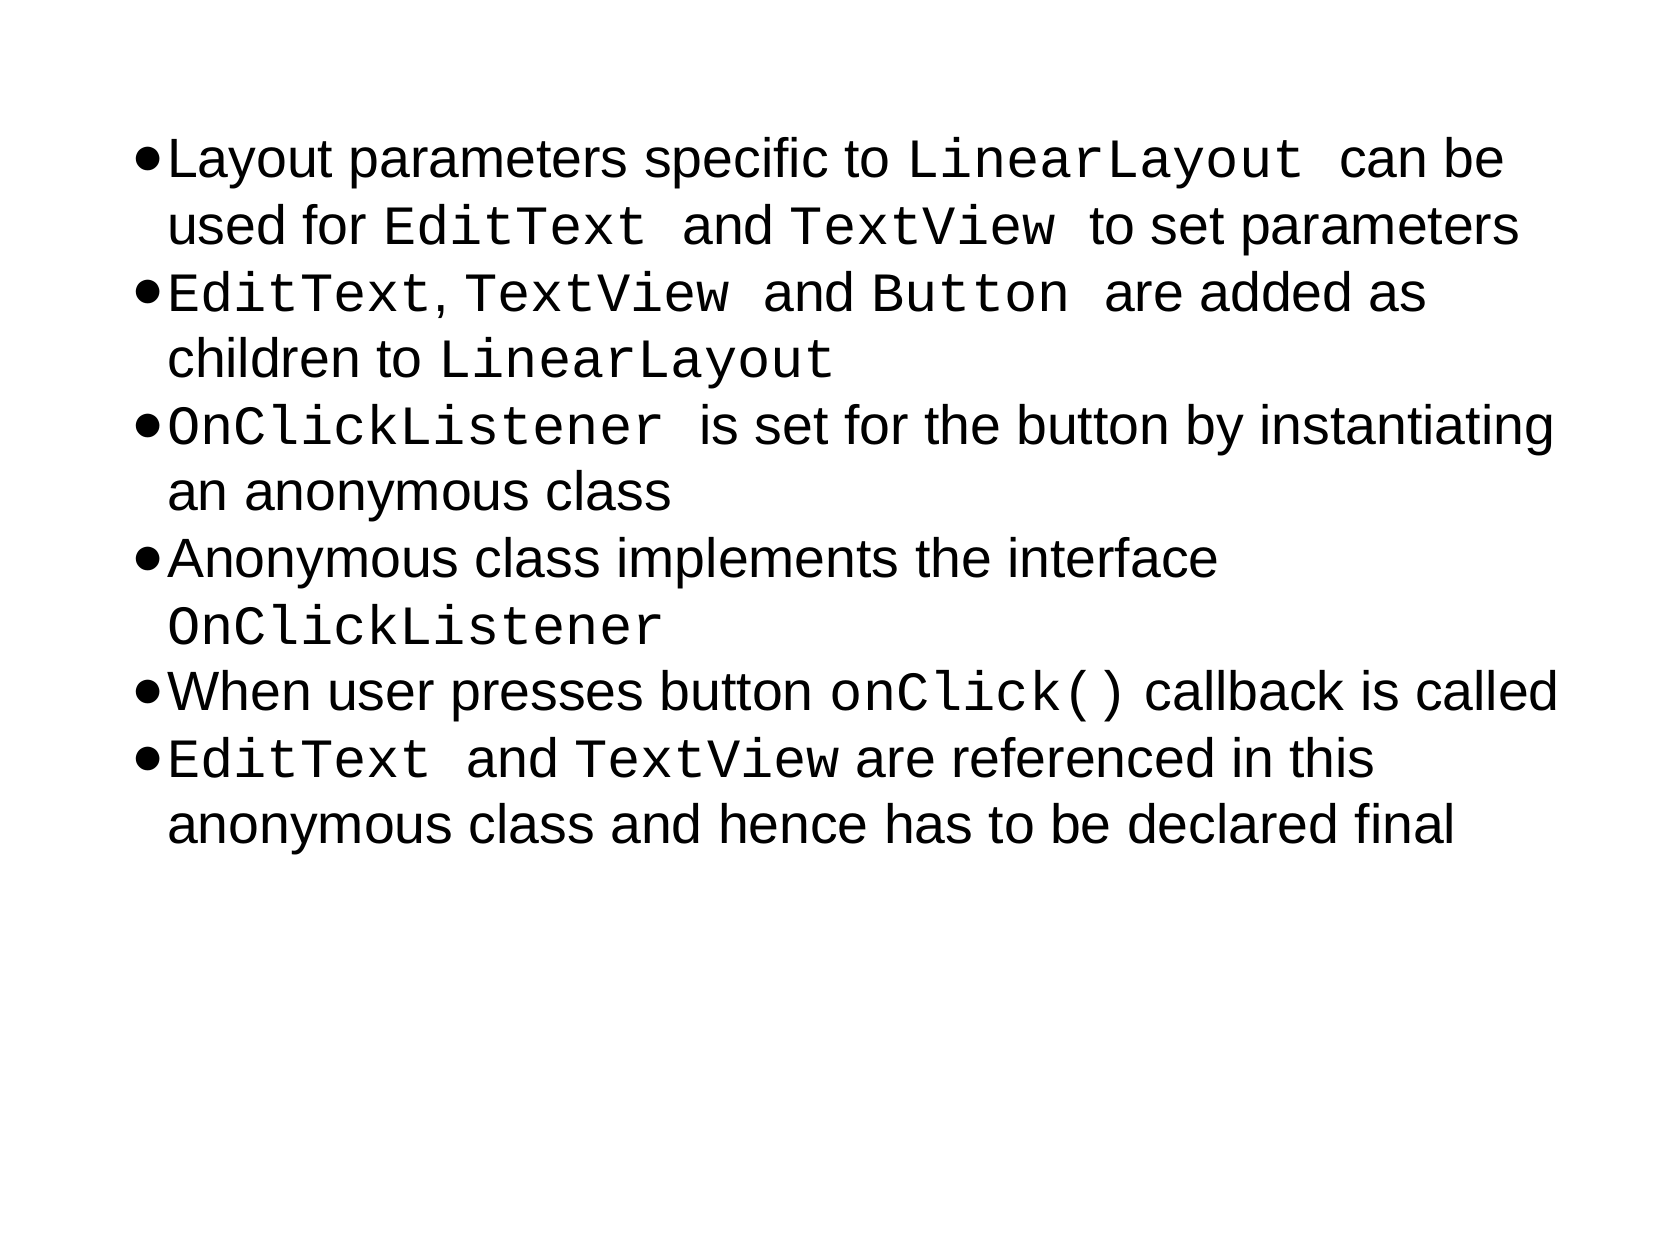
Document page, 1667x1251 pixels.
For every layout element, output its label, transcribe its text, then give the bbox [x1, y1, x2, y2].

text_box Layout parameters specific to LinearLayout can be used for EditText and TextView to set parameters EditText, TextView and Button are added as children to LinearLayout OnClickListener is set for the button by instantiating an anonymous class Anonymous class implements the interface OnClickListener When user presses button onClick() callback is called EditText and TextView are referenced in this anonymous class and hence has to be declared final [98, 116, 1578, 1179]
